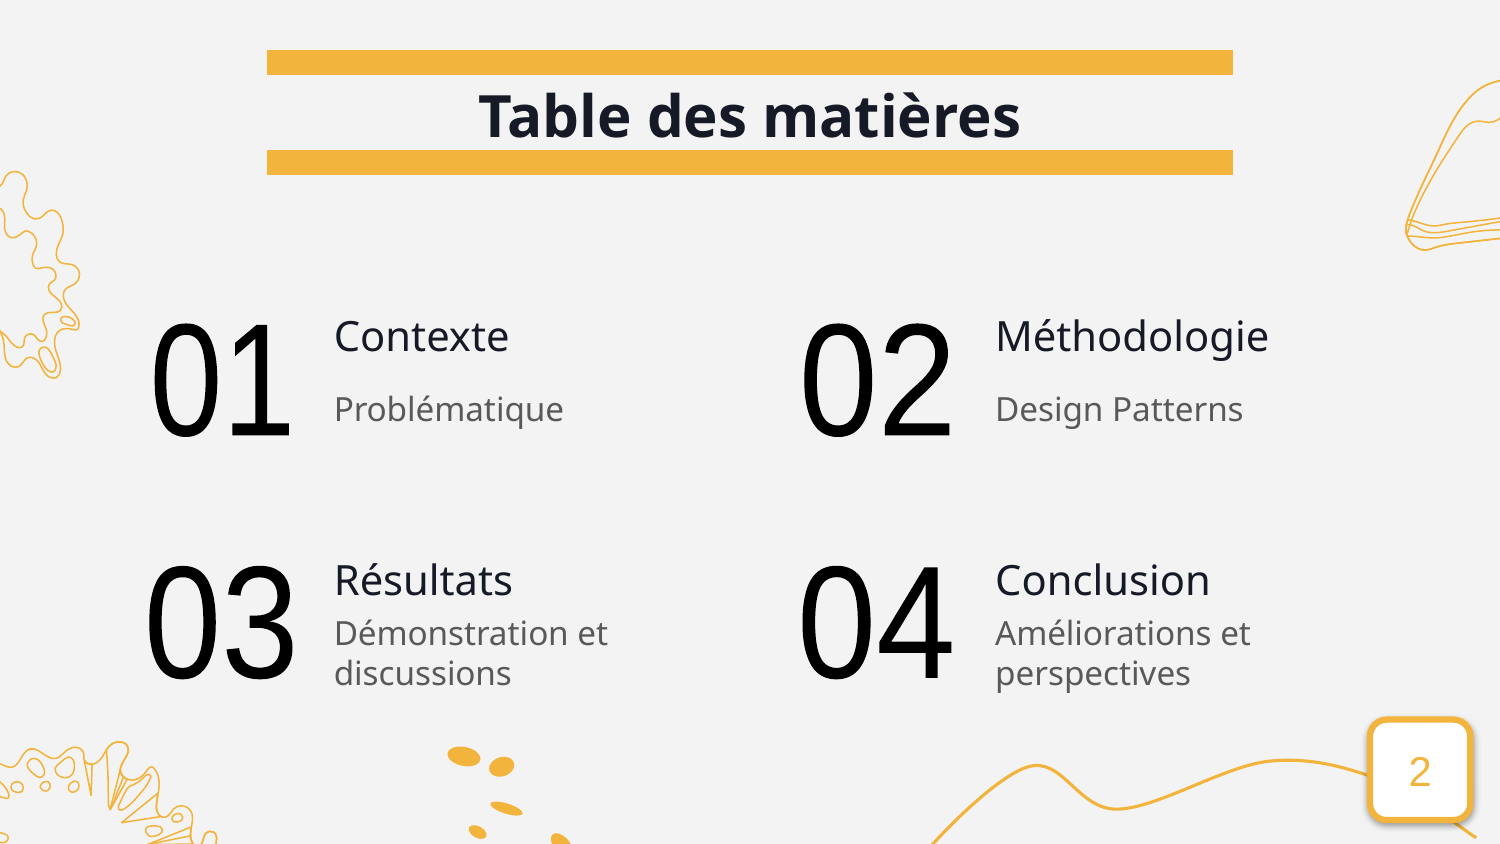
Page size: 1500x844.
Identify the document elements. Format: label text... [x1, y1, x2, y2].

subtitle Résultats [318, 560, 689, 598]
subtitle Améliorations et perspectives [980, 618, 1351, 685]
text_box 2 [1366, 716, 1474, 824]
subtitle Problématique [318, 374, 689, 441]
subtitle Conclusion [980, 560, 1351, 598]
subtitle Design Patterns [980, 374, 1351, 441]
subtitle Méthodologie [980, 316, 1351, 354]
subtitle Contexte [318, 316, 690, 354]
subtitle Démonstration et discussions [318, 618, 689, 685]
title Table des matières [116, 90, 1383, 138]
